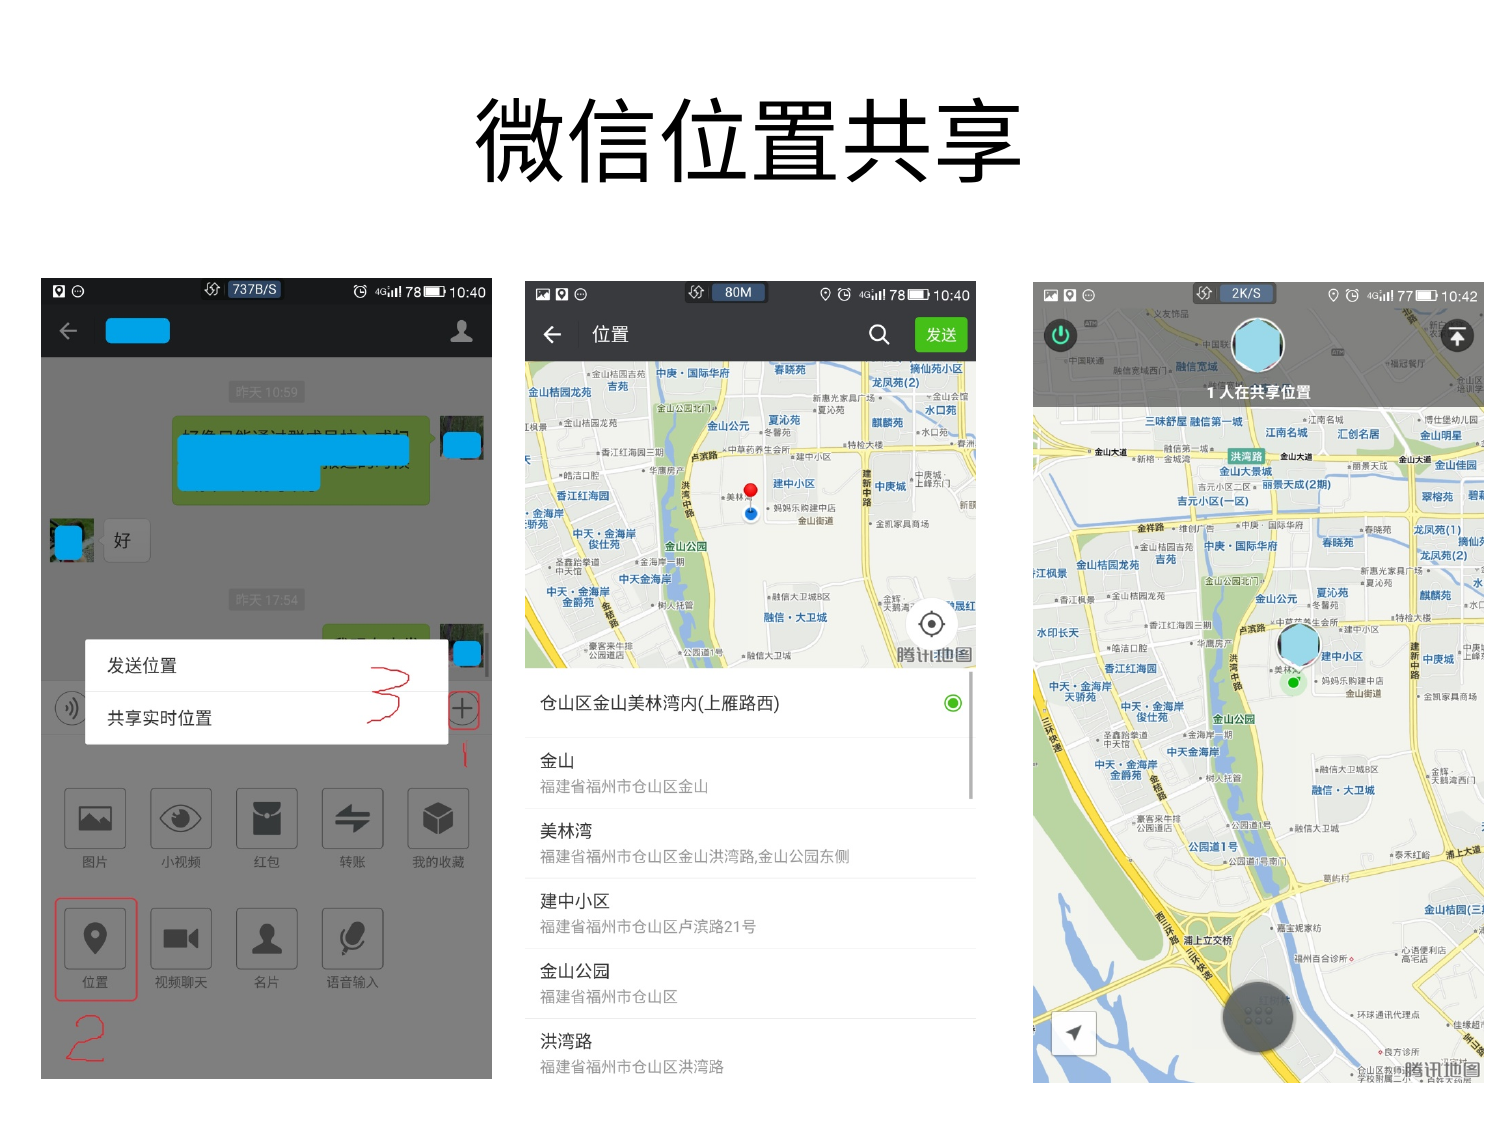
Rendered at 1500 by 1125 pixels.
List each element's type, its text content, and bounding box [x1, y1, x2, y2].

picture [40, 278, 492, 1080]
picture [525, 281, 976, 1082]
picture [1033, 282, 1484, 1083]
title 微信位置共享 [75, 45, 1425, 233]
